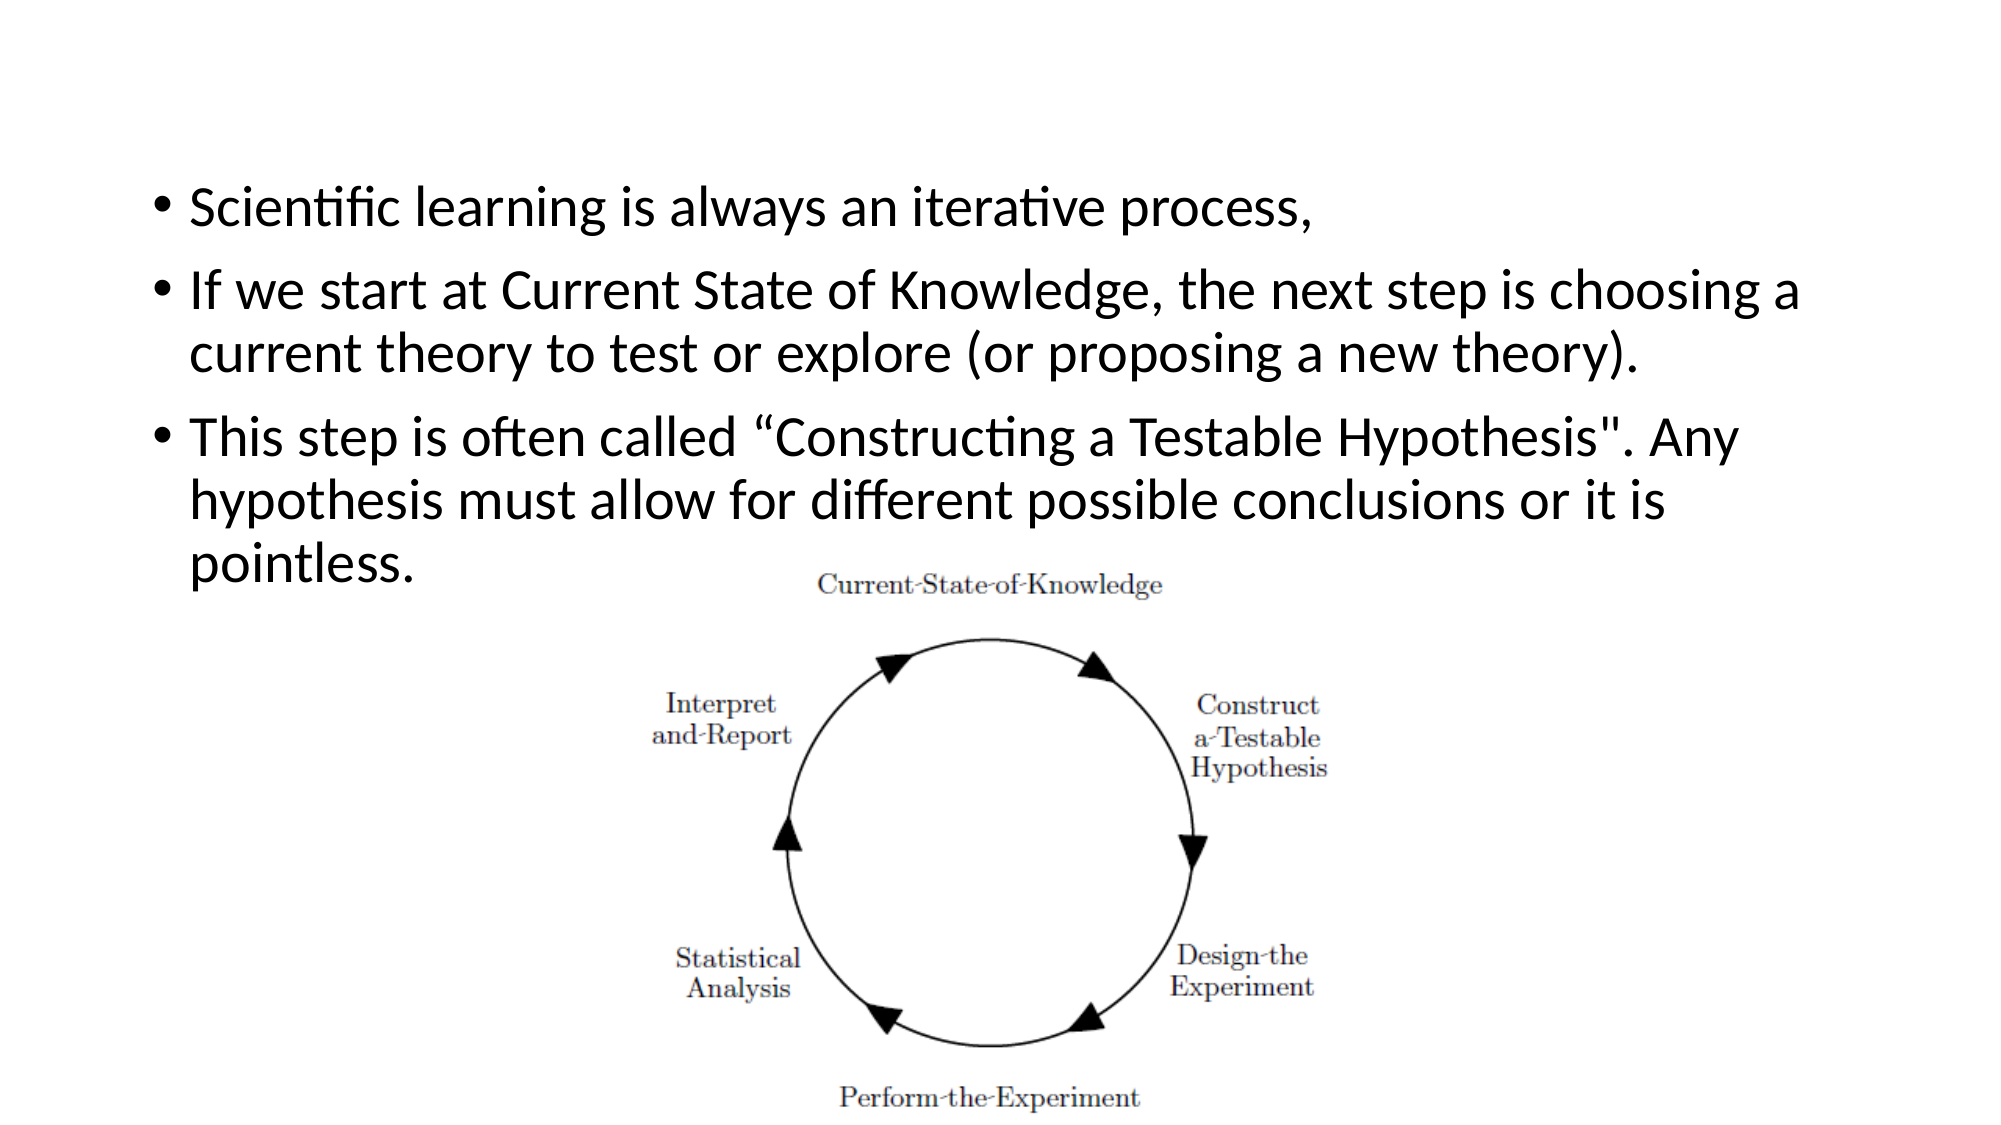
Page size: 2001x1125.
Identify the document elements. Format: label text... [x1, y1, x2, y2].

picture [579, 547, 1362, 1121]
list Scientific learning is always an iterative process, If we start at Current State of Knowledge, the next step is choosing a current theory to test or explore (or proposing a new theory). This step is often called “Constructing a Testable Hypothesis". Any hypothesis must allow for different possible conclusions or it is pointless. [137, 168, 1863, 1014]
